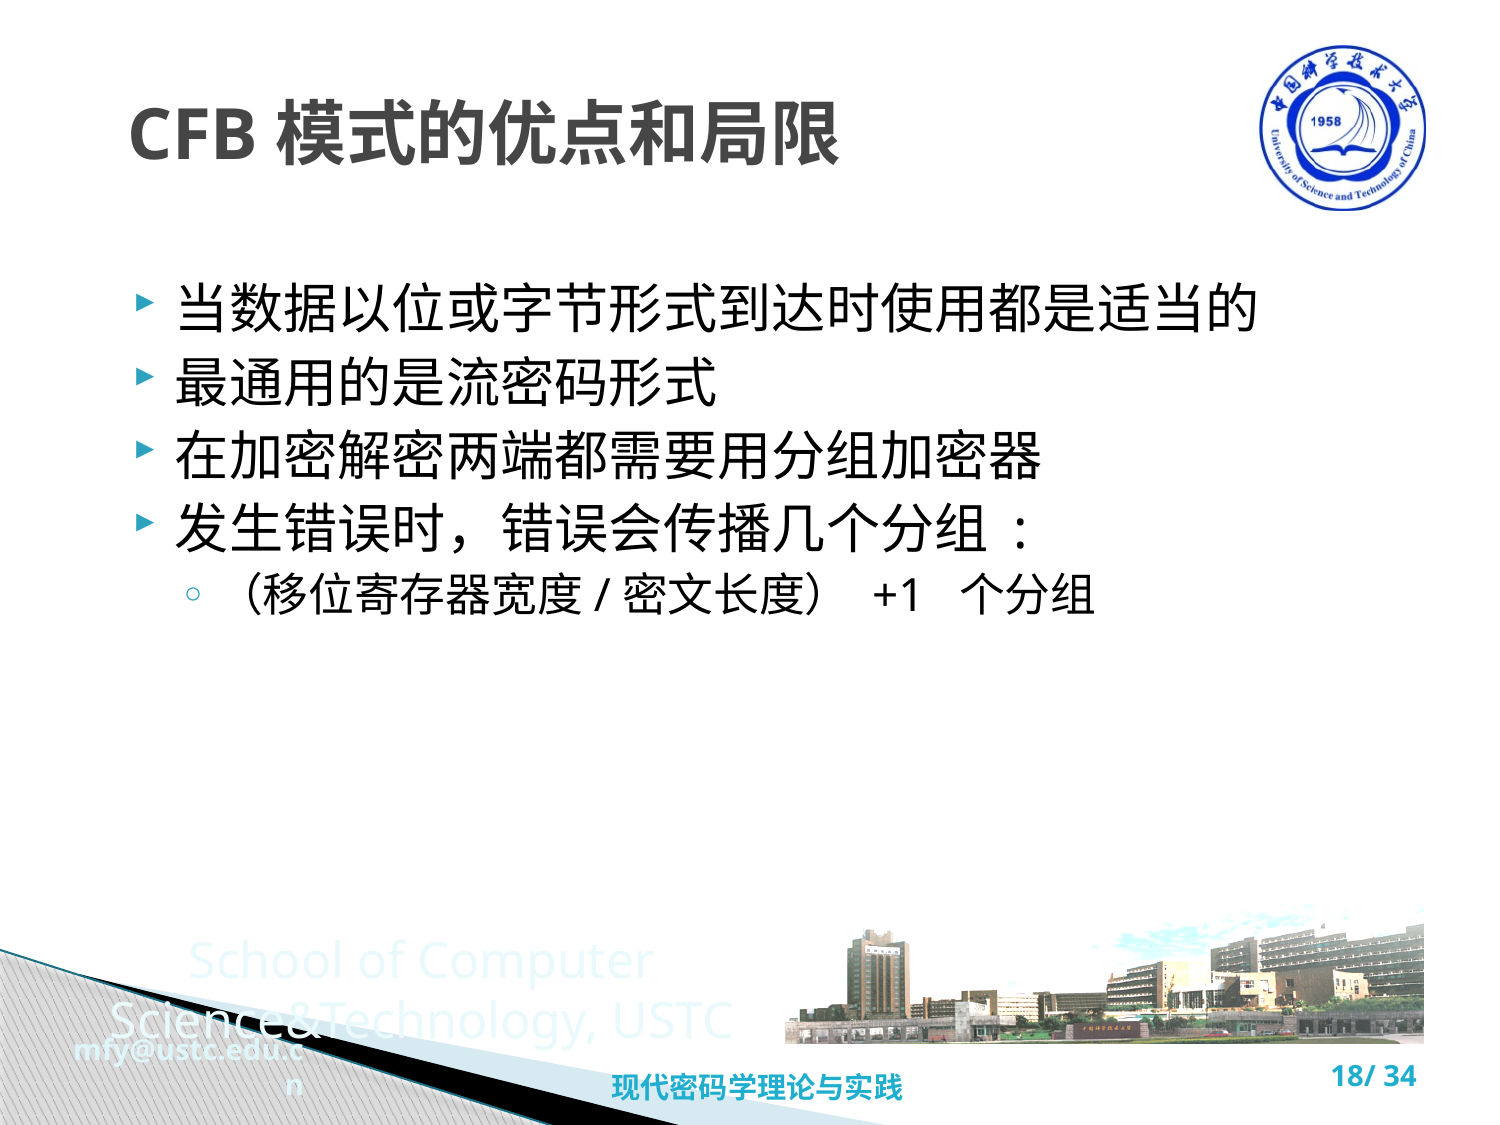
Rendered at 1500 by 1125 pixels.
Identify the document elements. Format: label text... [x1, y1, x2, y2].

picture [1259, 45, 1426, 211]
title CFB模式的优点和局限 [112, 66, 1412, 197]
list 当数据以位或字节形式到达时使用都是适当的 最通用的是流密码形式 在加密解密两端都需要用分组加密器 发生错误时，错误会传播几个分组 : （移位寄存器宽度/密文长度） +1 个分组 [100, 267, 1451, 956]
list 是一种将DES转化成流密码的技术，不再要求报文被填充成整个分组，可以实时运行，如果要传输一个字符流，每个字符都可以使用面向字符的流密码立刻加密和传输。 加密：加密函数的输入是一个64位的移位寄存器，产生初始向量IV。加密函数高端s位与明文P1的第一单元异或，产生s位密文C1进入移位寄存器低端，继续加密，与P2输入异或，如此重复直到所有明文单元都完成加密。 解密：采用相同方案，但是使用加密函数而非解密函数。 [785, 956, 1424, 1044]
